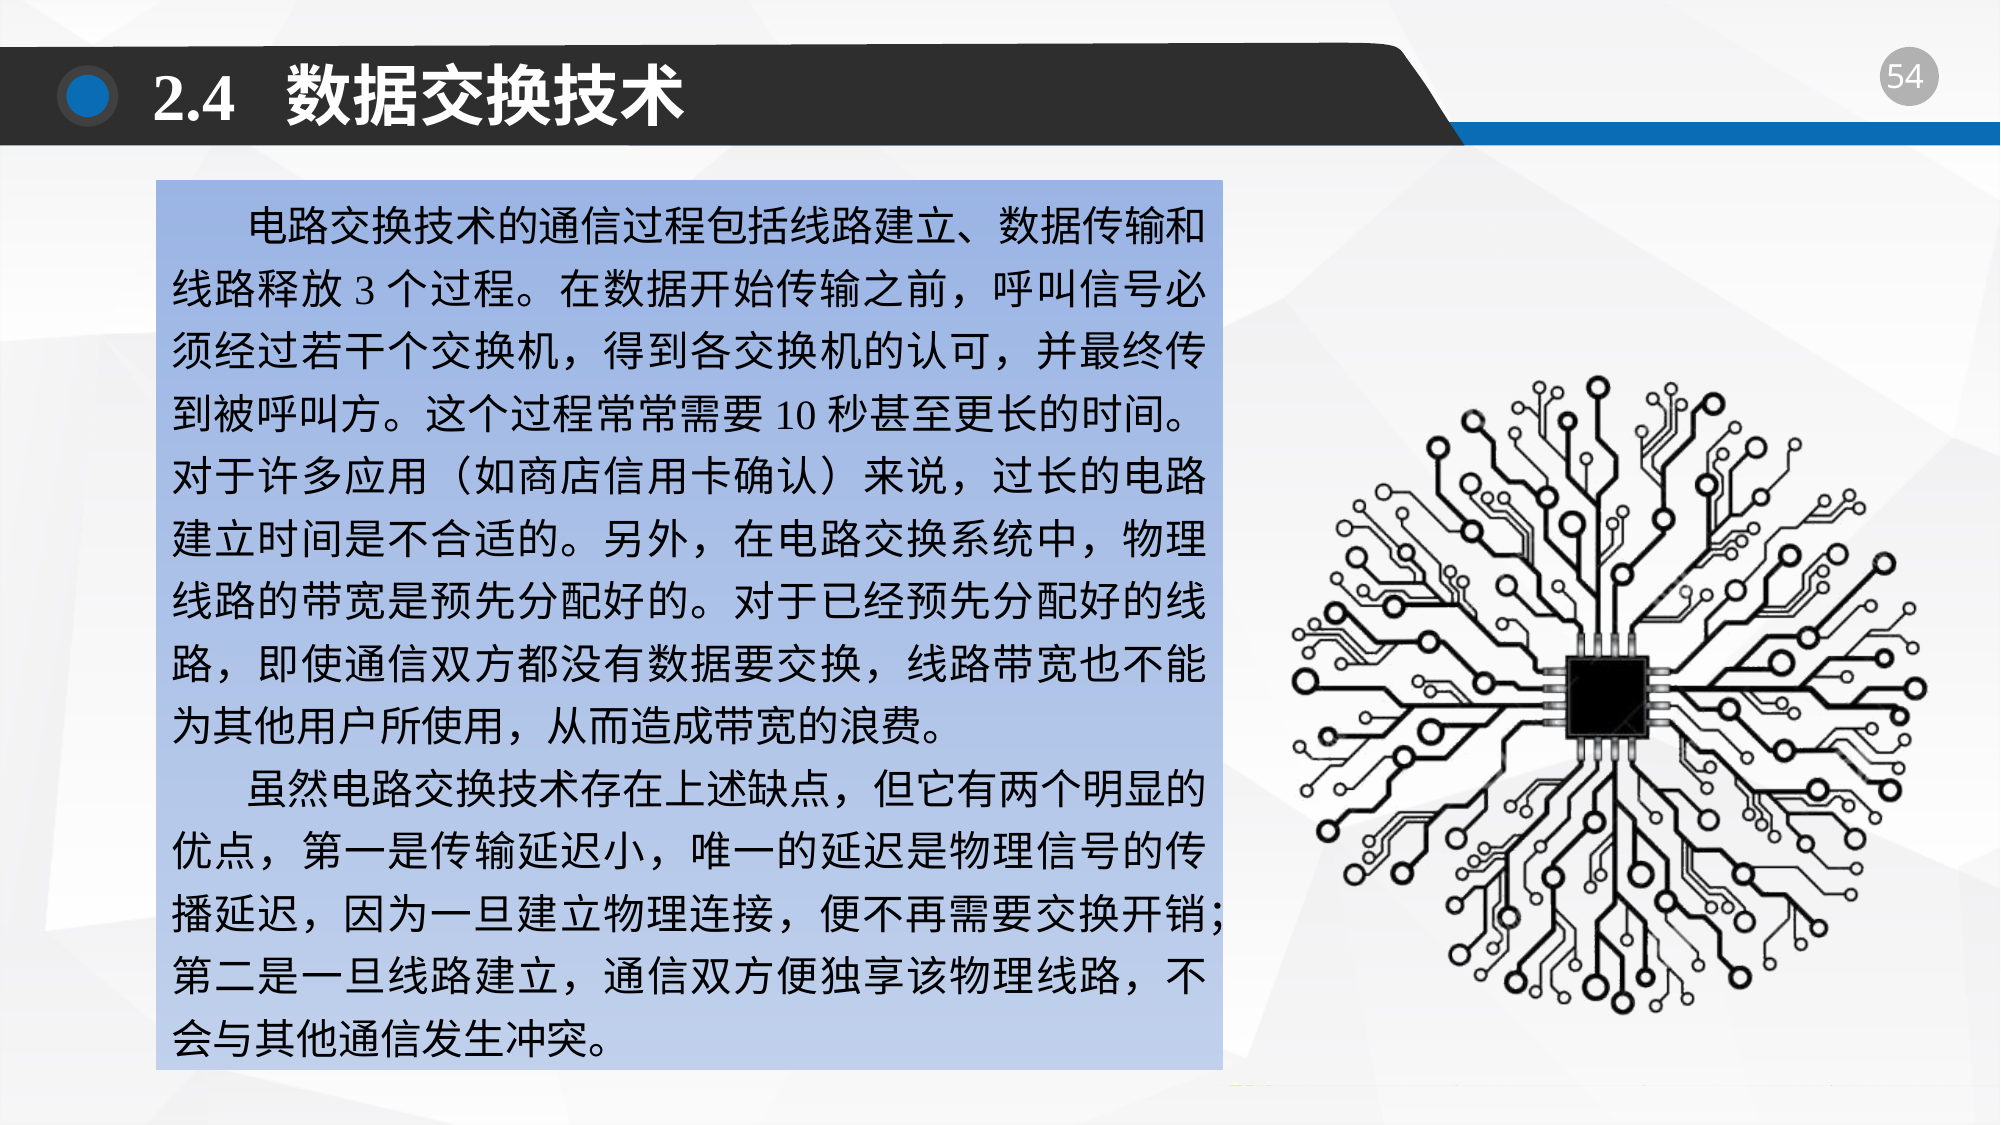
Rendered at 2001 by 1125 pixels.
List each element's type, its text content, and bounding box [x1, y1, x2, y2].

text_box 2.4 数据交换技术 [137, 42, 1094, 156]
picture [0, 0, 2001, 1125]
text_box 电路交换技术的通信过程包括线路建立、数据传输和线路释放3个过程。在数据开始传输之前，呼叫信号必须经过若干个交换机，得到各交换机的认可，并最终传到被呼叫方。这个过程常常需要10秒甚至更长的时间。对于许多应用（如商店信用卡确认）来说，过长的电路建立时间是不合适的。另外，在电路交换系统中，物理线路的带宽是预先分配好的。对于已经预先分配好的线路，即使通信双方都没有数据要交换，线路带宽也不能为其他用户所使用，从而造成带宽的浪费。 虽然电路交换技术存在上述缺点，但它有两个明显的优点，第一是传输延迟小，唯一的延迟是物理信号的传播延迟，因为一旦建立物理连接，便不再需要交换开销；第二是一旦线路建立，通信双方便独享该物理线路，不会与其他通信发生冲突。 [156, 180, 1223, 1070]
